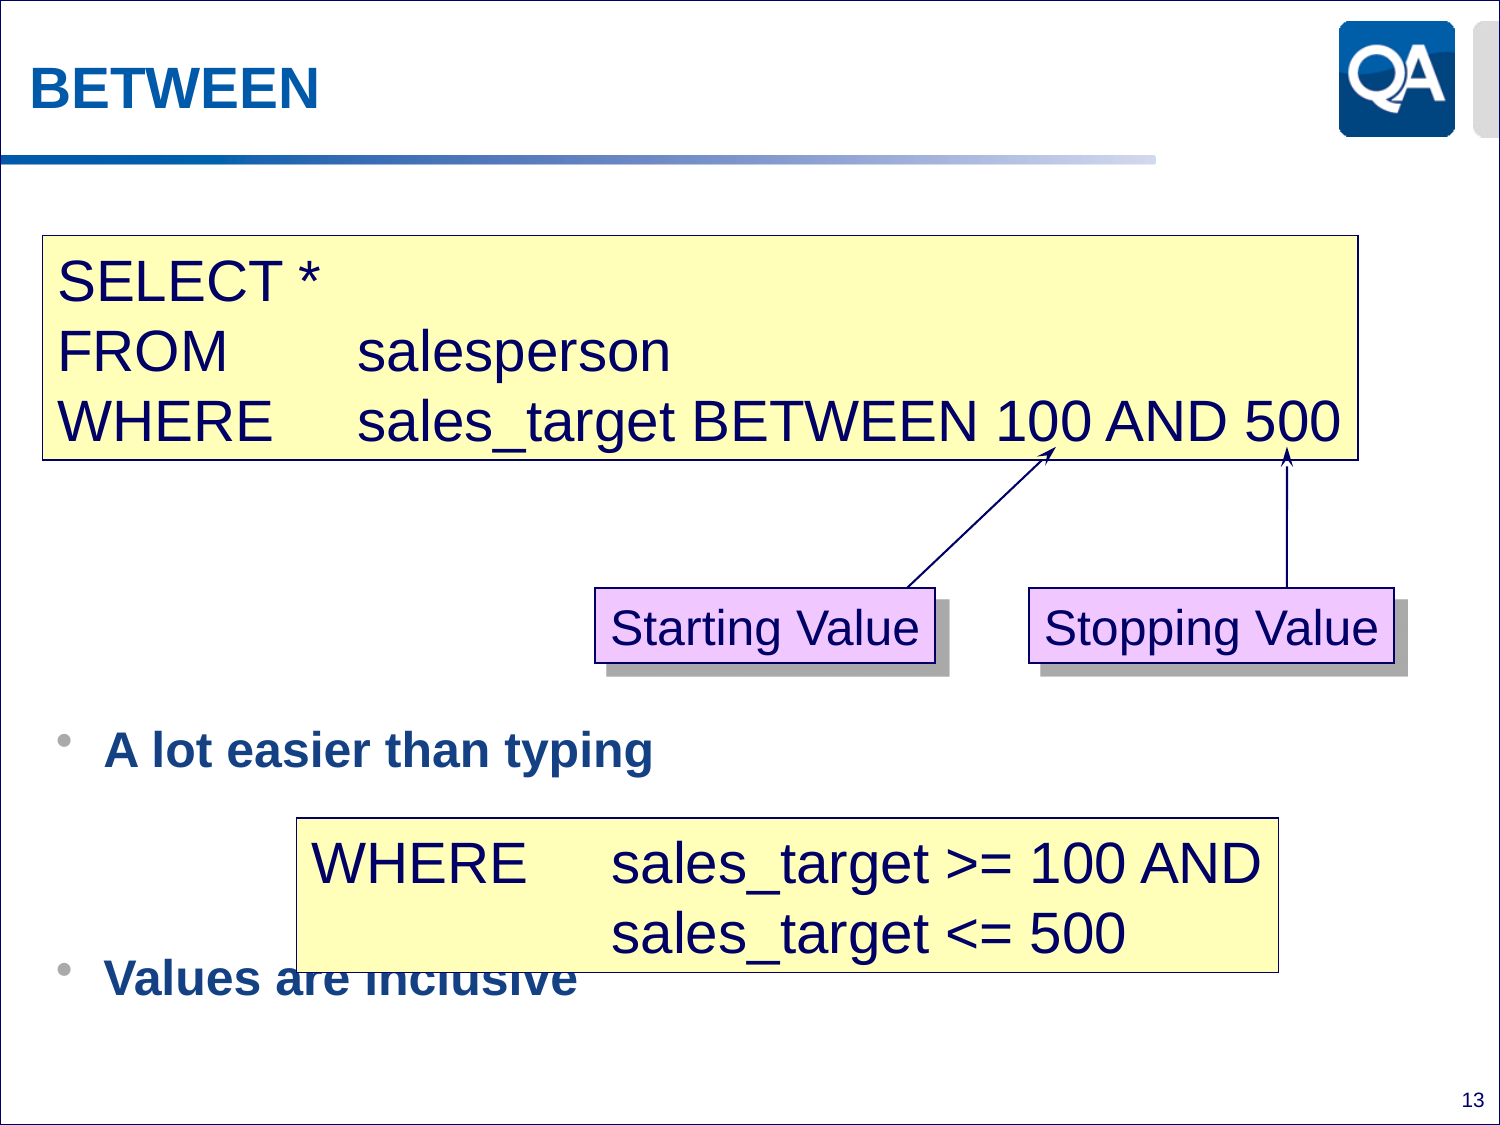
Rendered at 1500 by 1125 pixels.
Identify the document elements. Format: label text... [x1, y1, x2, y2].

text_box WHERE sales_target >= 100 AND sales_target <= 500 [296, 818, 1279, 973]
text_box [0, 0, 1500, 1125]
